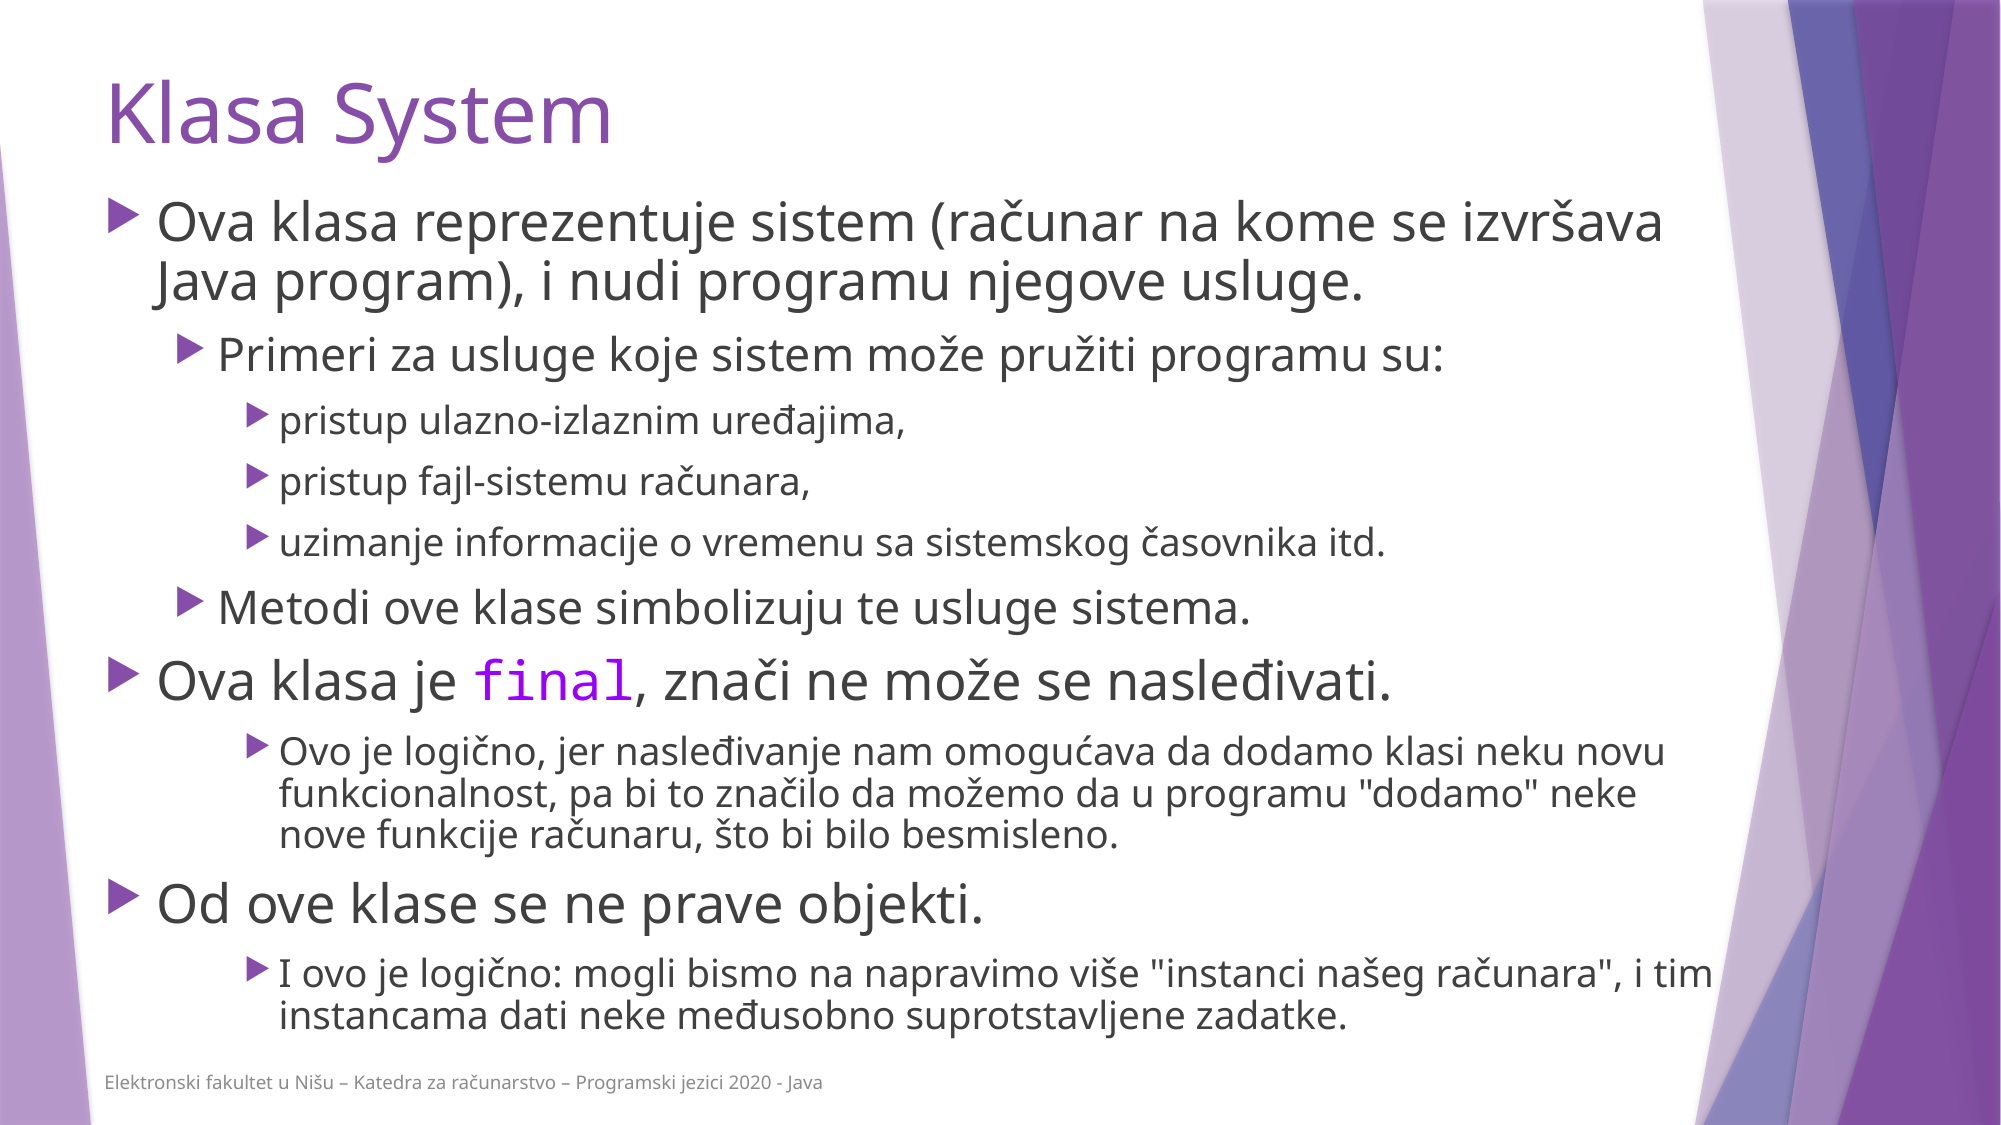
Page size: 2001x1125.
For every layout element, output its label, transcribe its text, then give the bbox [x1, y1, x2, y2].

title Klasa System [89, 52, 1736, 159]
footer Elektronski fakultet u Nišu – Katedra za računarstvo – Programski jezici 2020 - Java [89, 1053, 1145, 1114]
list Ova klasa reprezentuje sistem (računar na kome se izvršava Java program), i nudi programu njegove usluge. Primeri za usluge koje sistem može pružiti programu su: pristup ulazno-izlaznim uređajima, pristup fajl-sistemu računara, uzimanje informacije o vremenu sa sistemskog časovnika itd. Metodi ove klase simbolizuju te usluge sistema. Ova klasa je final, znači ne može se nasleđivati. Ovo je logično, jer nasleđivanje nam omogućava da dodamo klasi neku novu funkcionalnost, pa bi to značilo da možemo da u programu "dodamo" neke nove funkcije računaru, što bi bilo besmisleno. Od ove klase se ne prave objekti. I ovo je logično: mogli bismo na napravimo više "instanci našeg računara", i tim instancama dati neke međusobno suprotstavljene zadatke. [89, 187, 1736, 1054]
